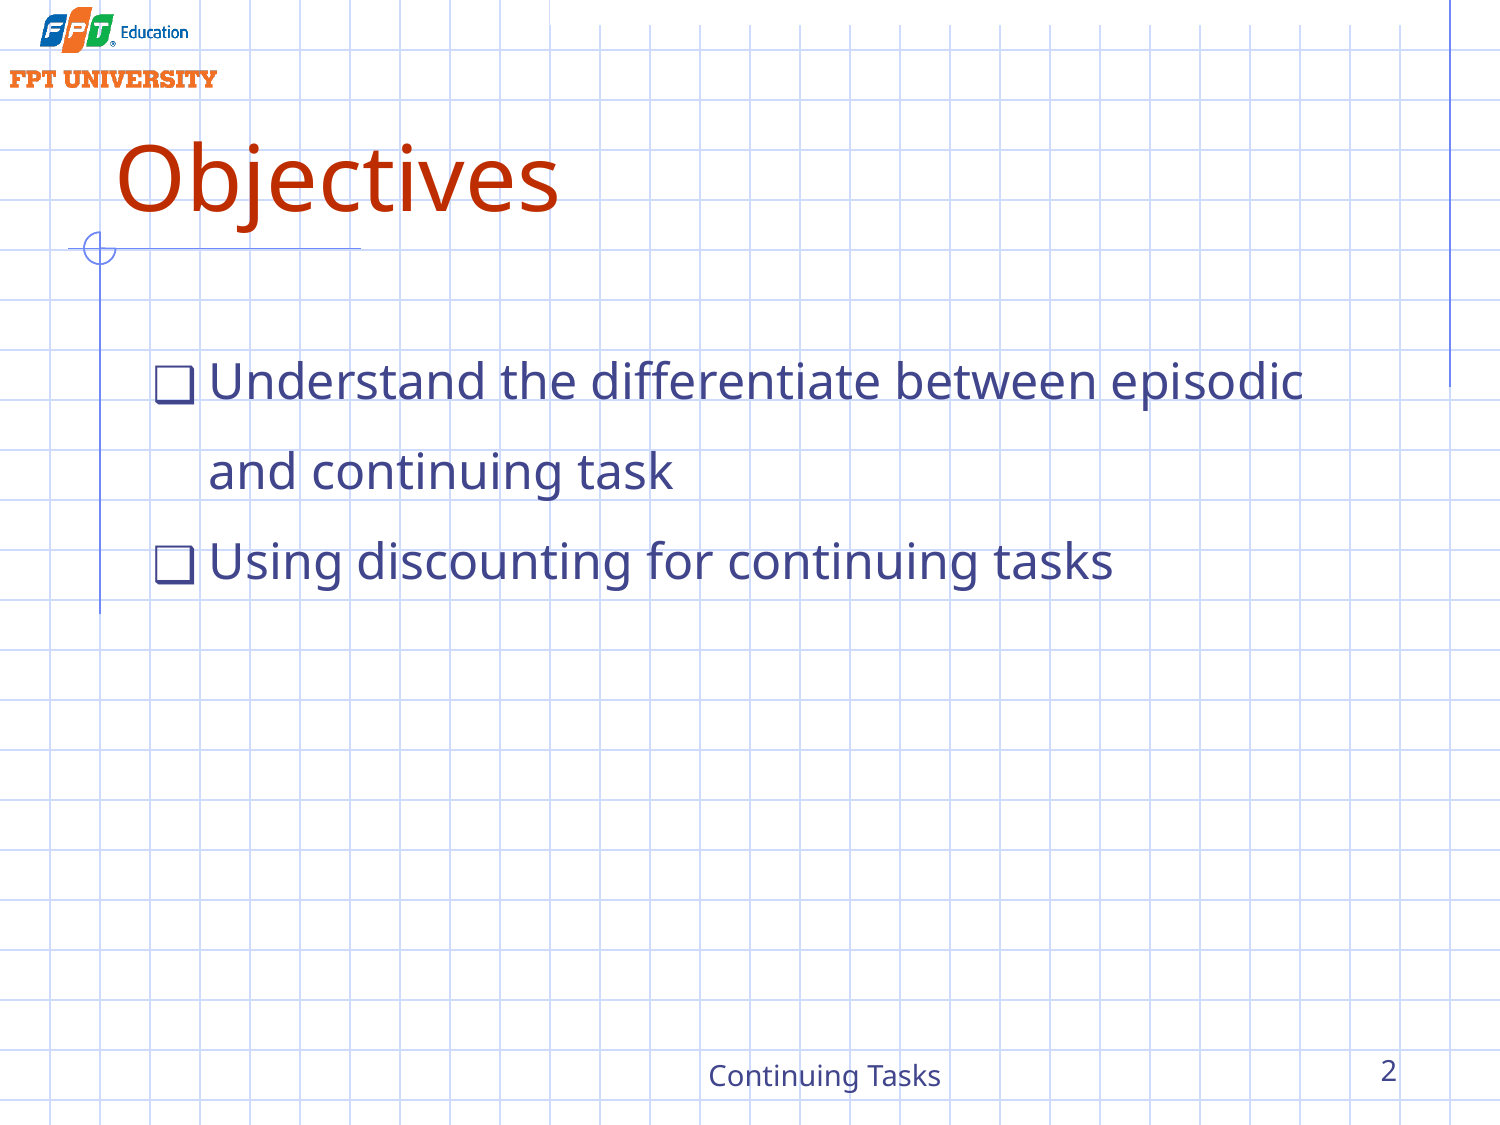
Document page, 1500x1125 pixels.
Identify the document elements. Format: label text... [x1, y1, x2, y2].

text_box 2 [1099, 1024, 1413, 1100]
text_box Continuing Tasks [587, 1024, 1063, 1100]
list Understand the differentiate between episodic and continuing task Using discounting for continuing tasks [137, 312, 1413, 988]
title Objectives [99, 50, 1375, 238]
picture [10, 6, 217, 88]
